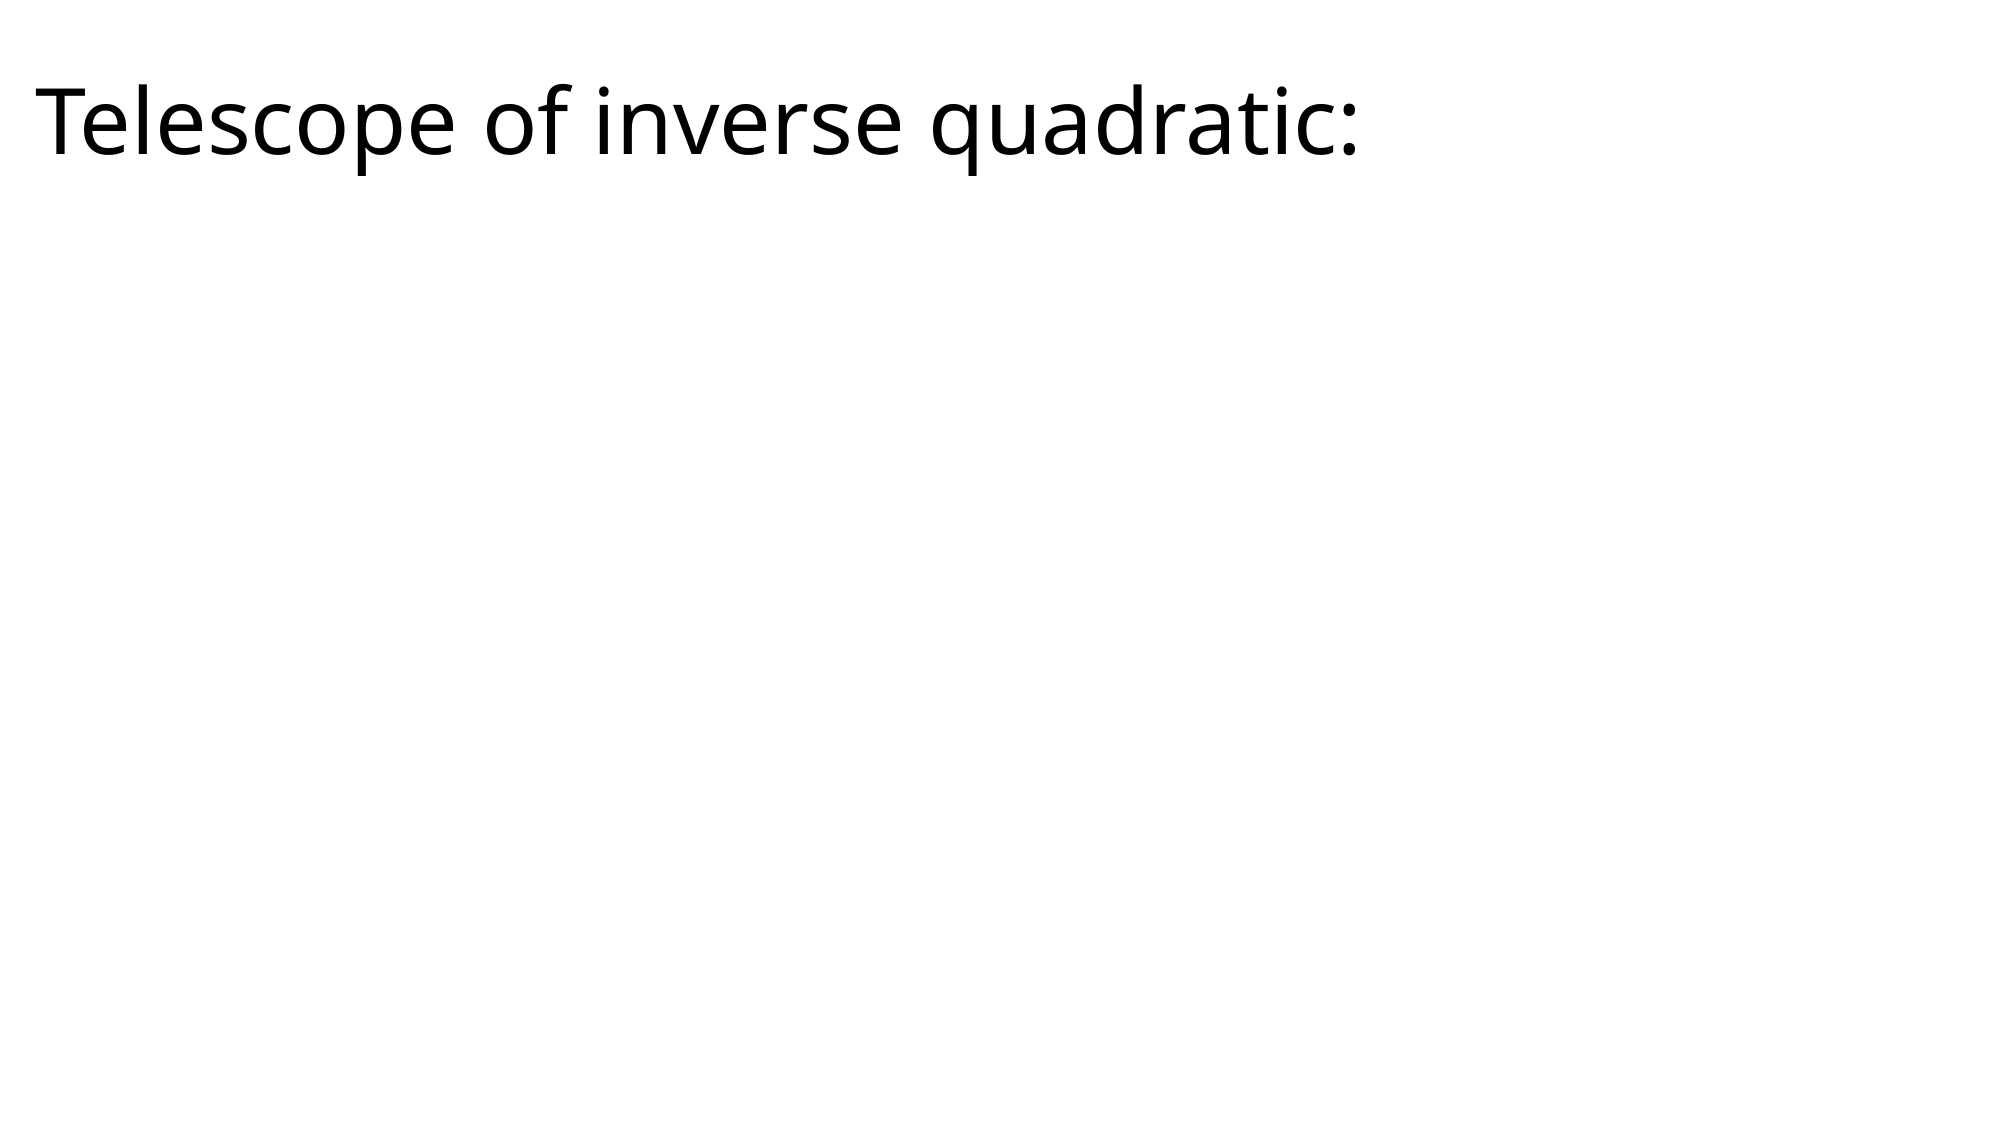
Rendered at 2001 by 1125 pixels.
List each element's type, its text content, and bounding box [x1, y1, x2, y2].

title Telescope of inverse quadratic: [20, 59, 1863, 190]
